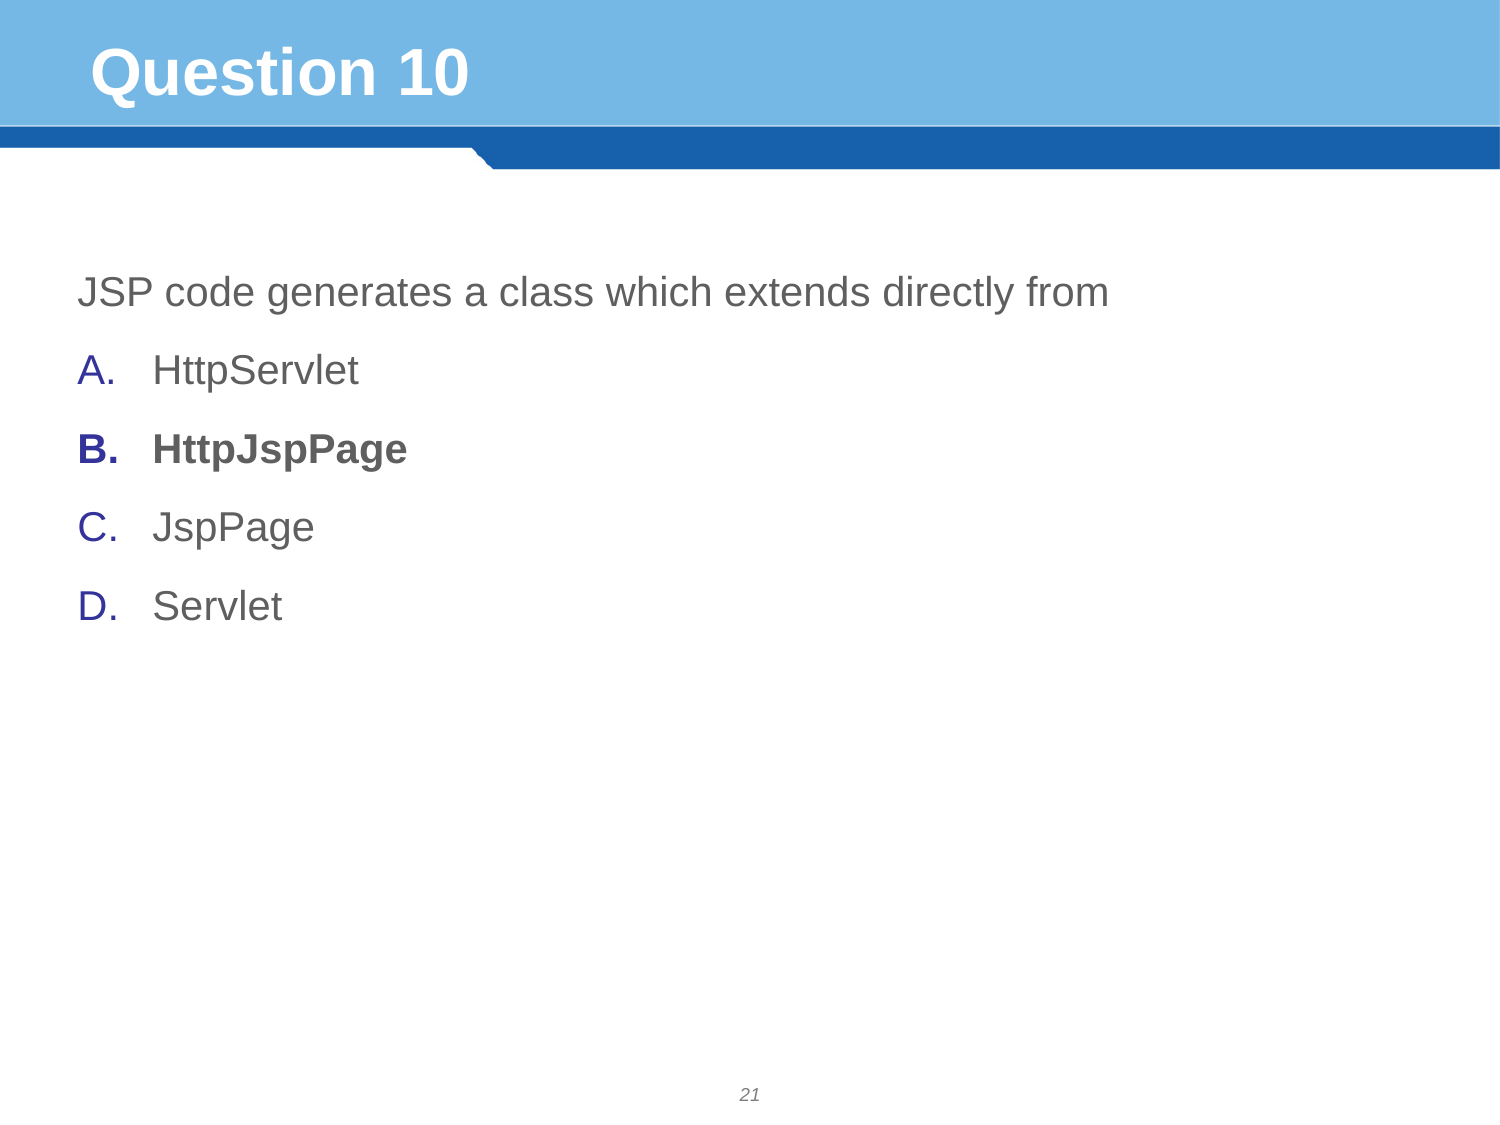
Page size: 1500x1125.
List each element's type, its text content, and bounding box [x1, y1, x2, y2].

picture [0, 0, 1500, 188]
title Question 10 [74, 0, 1426, 138]
list JSP code generates a class which extends directly from HttpServlet HttpJspPage JspPage Servlet [62, 237, 1413, 981]
slide_number 21 [574, 1074, 926, 1115]
